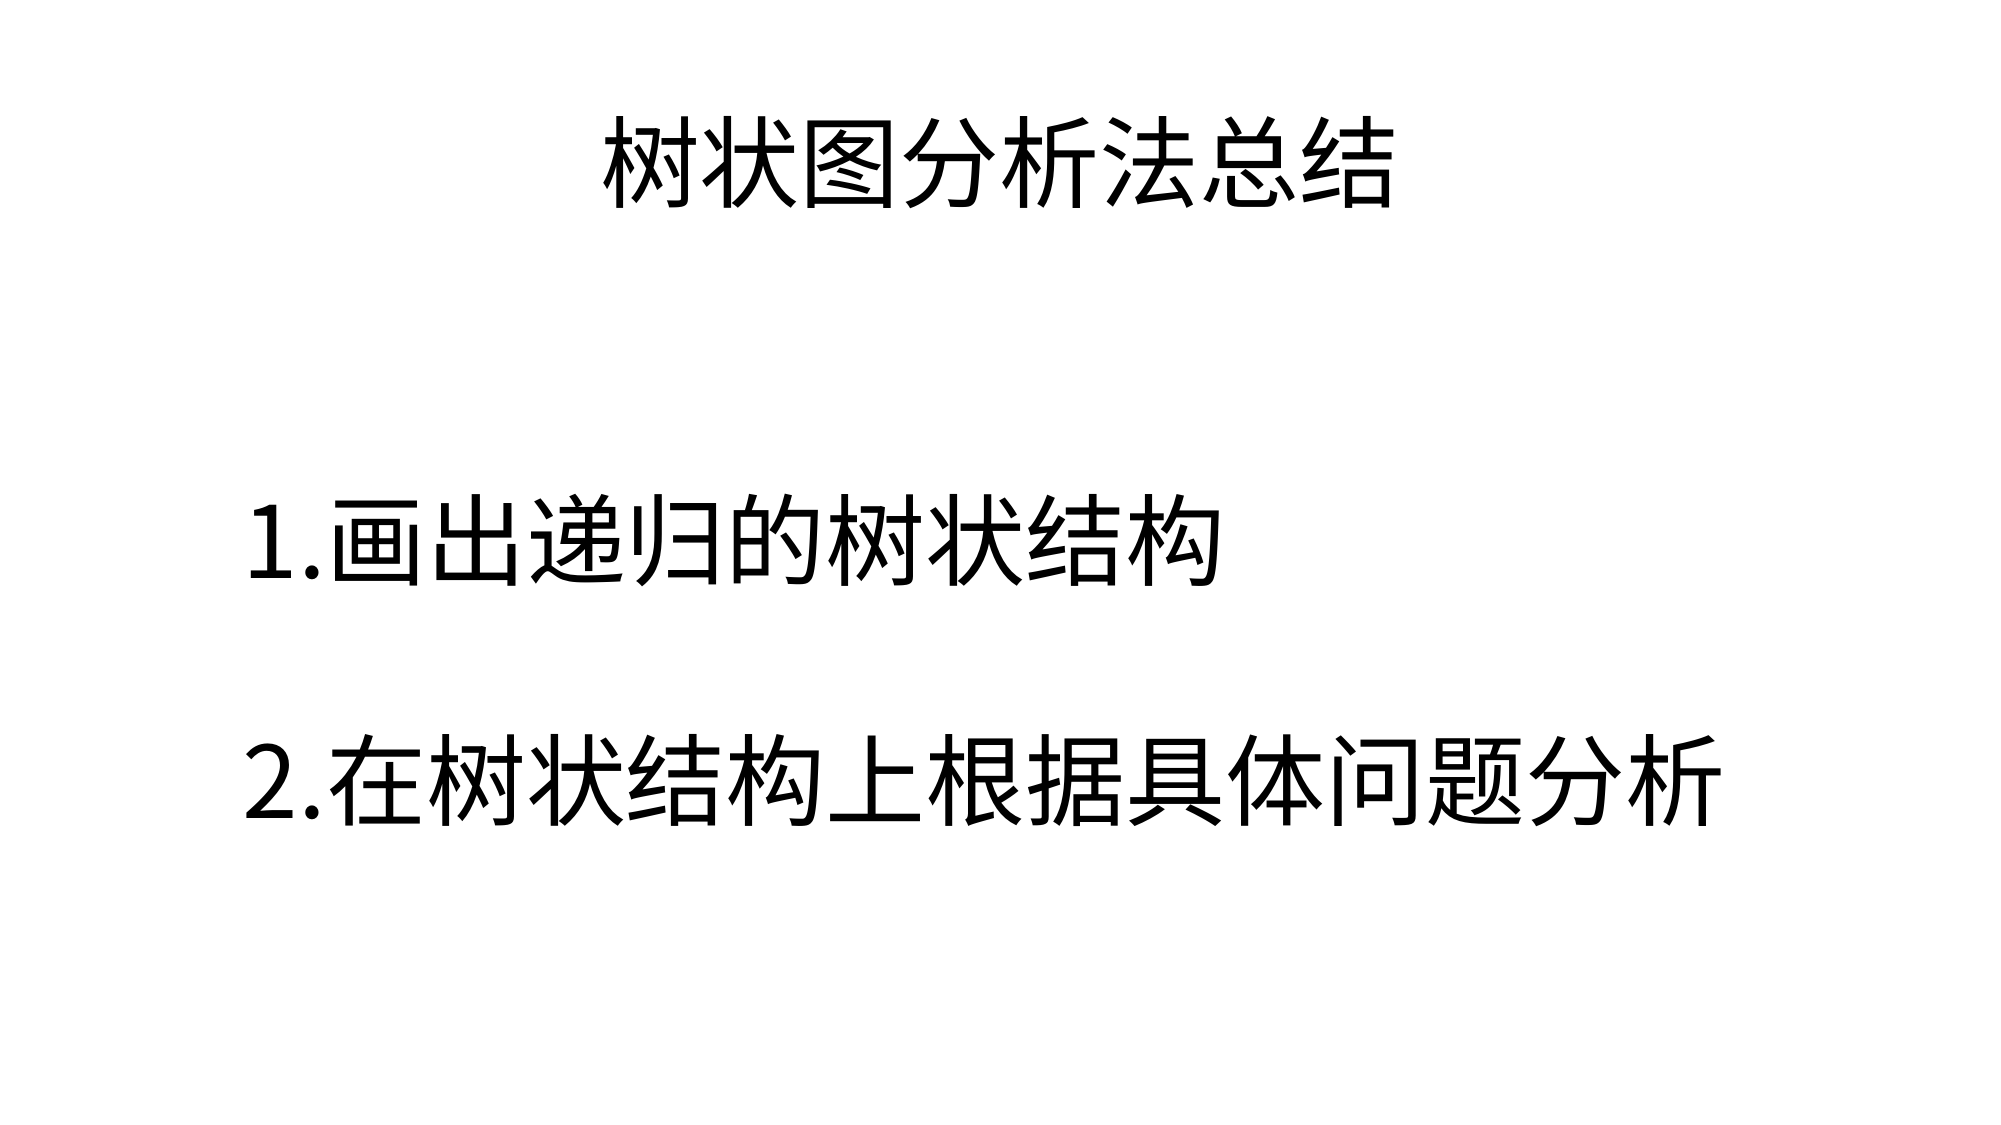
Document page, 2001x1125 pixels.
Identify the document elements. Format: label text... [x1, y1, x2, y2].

text_box 画出递归的树状结构 在树状结构上根据具体问题分析 [228, 351, 1742, 846]
title 树状图分析法总结 [137, 59, 1863, 278]
